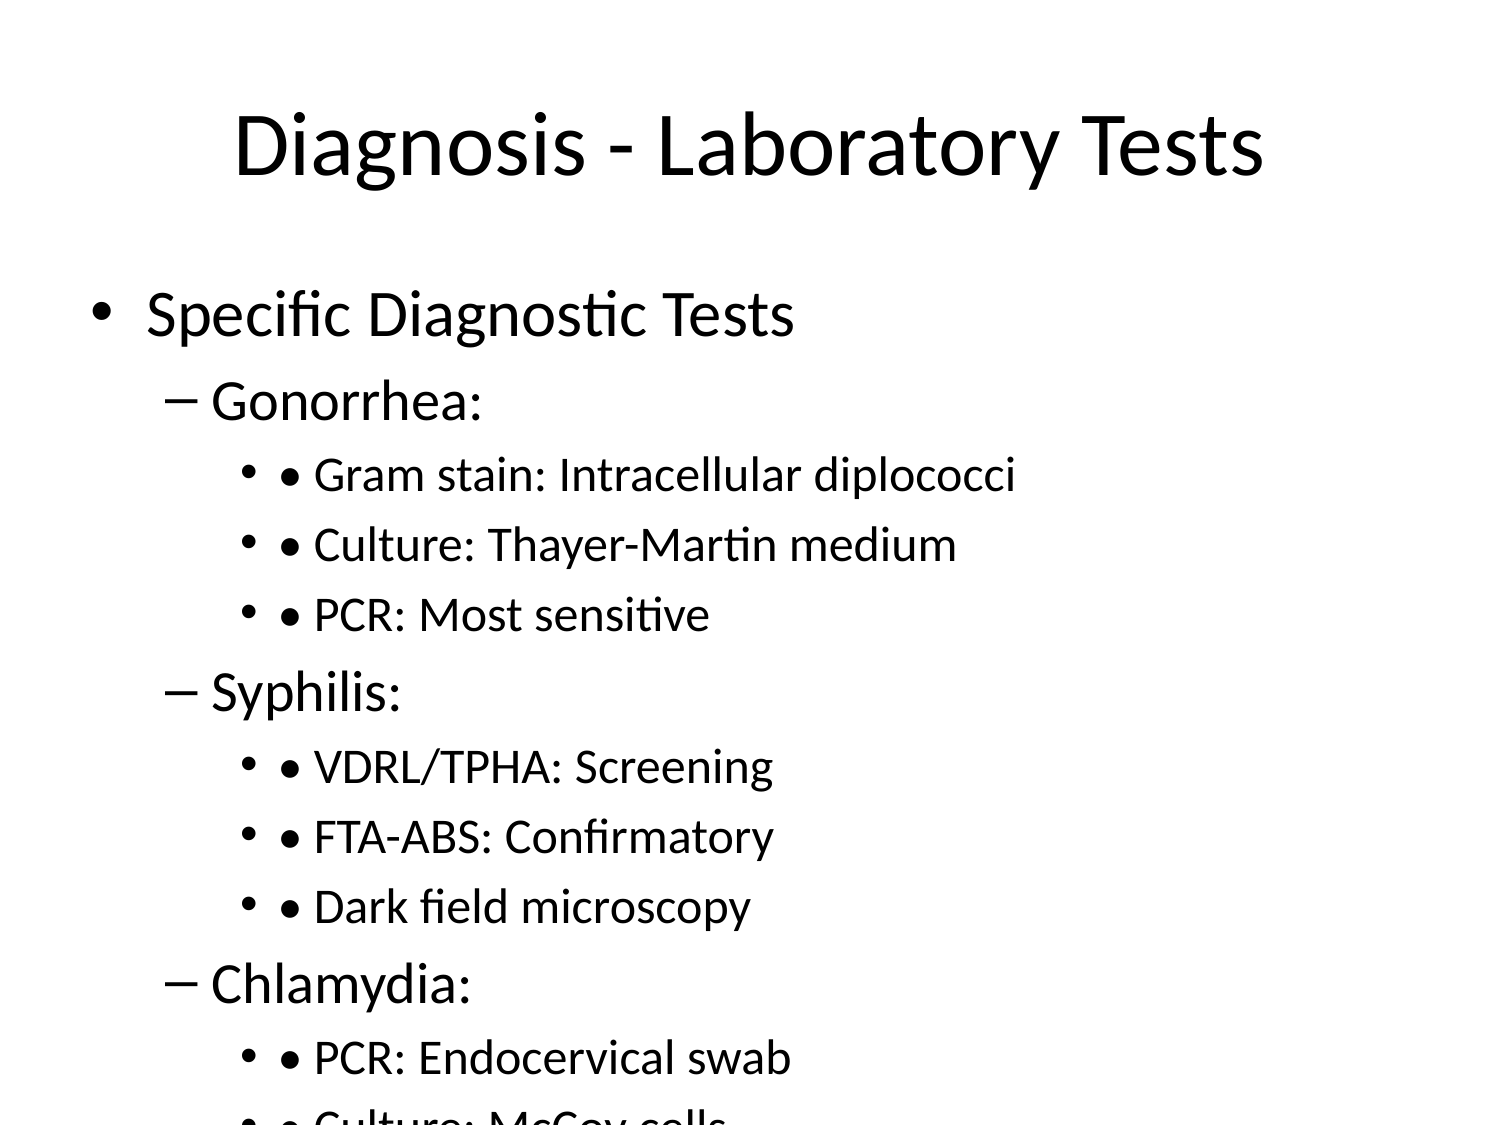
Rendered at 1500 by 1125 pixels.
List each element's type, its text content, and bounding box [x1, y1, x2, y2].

title Diagnosis - Laboratory Tests [75, 45, 1425, 233]
list Specific Diagnostic Tests Gonorrhea: • Gram stain: Intracellular diplococci • Culture: Thayer-Martin medium • PCR: Most sensitive Syphilis: • VDRL/TPHA: Screening • FTA-ABS: Confirmatory • Dark field microscopy Chlamydia: • PCR: Endocervical swab • Culture: McCoy cells • EIA: Less sensitive HSV: • PCR: Vesicular fluid • Viral culture • Tzanck smear [75, 262, 1425, 1005]
